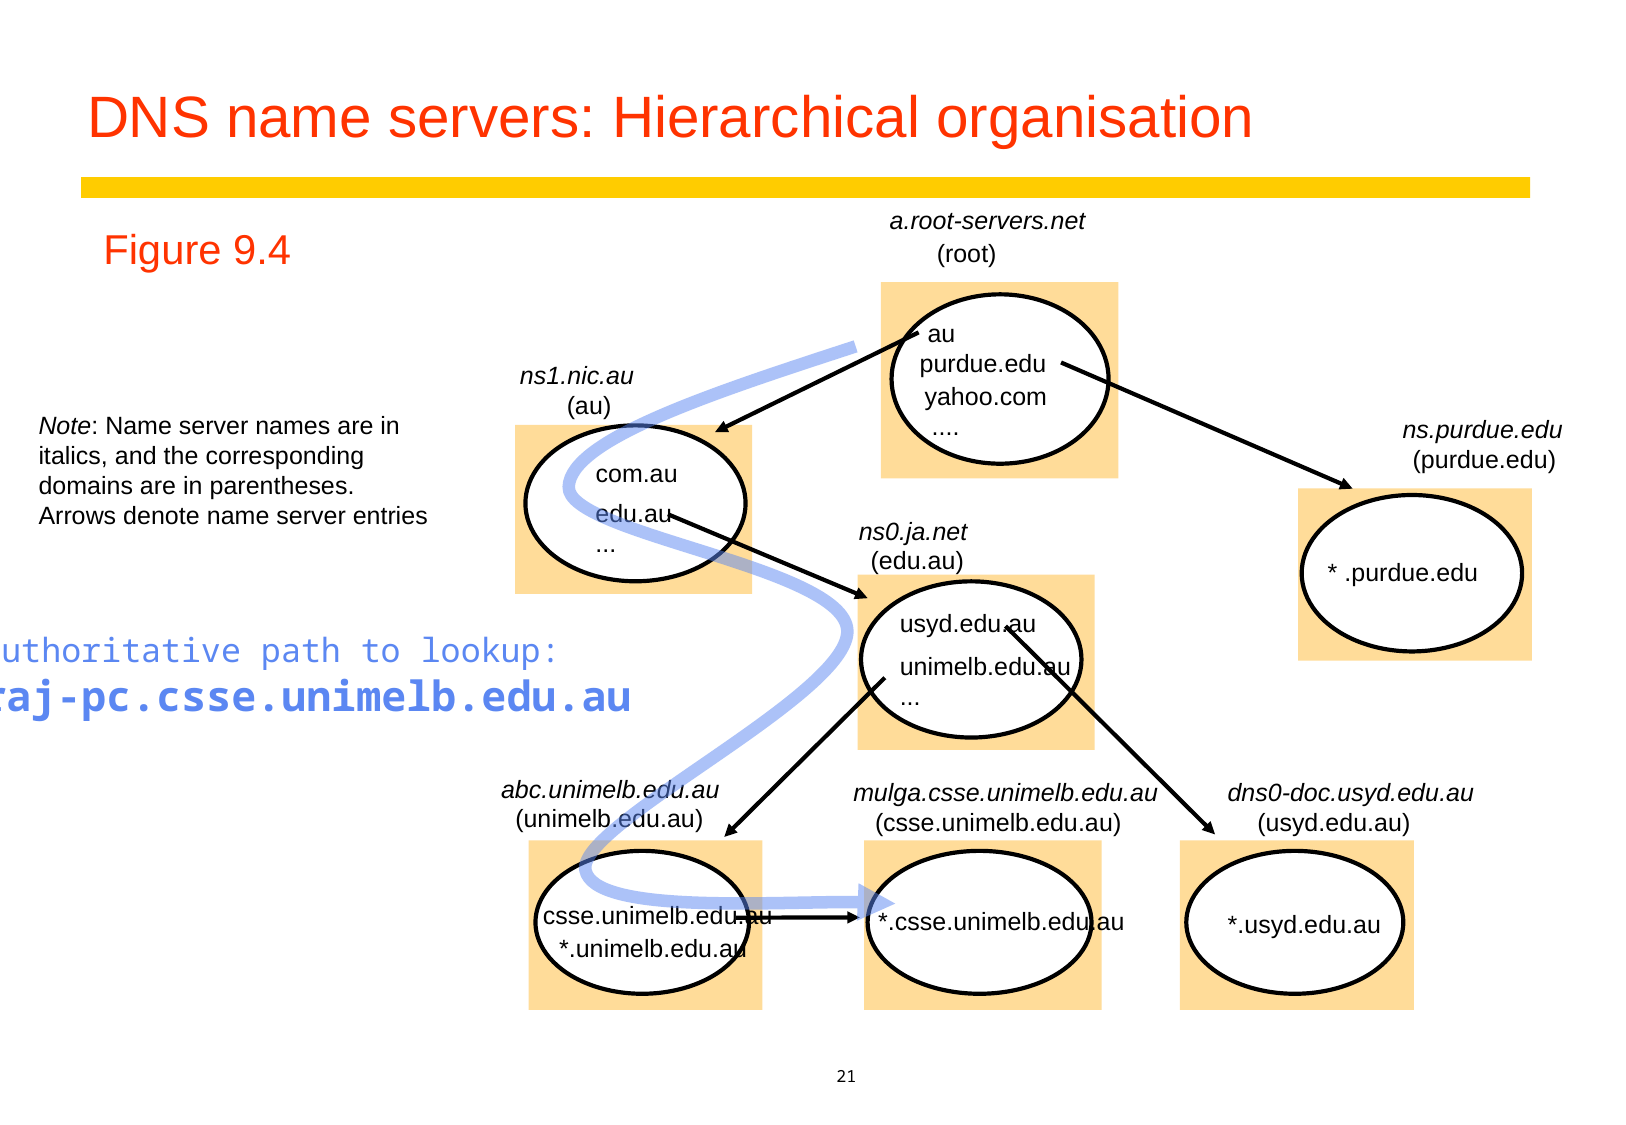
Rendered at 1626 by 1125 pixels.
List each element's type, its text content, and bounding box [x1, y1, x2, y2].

text_box Figure 9.4 [88, 215, 307, 280]
text_box Note: Name server names are in italics, and the corresponding domains are in parentheses. Arrows denote name server entries [38, 409, 445, 530]
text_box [501, 204, 1564, 1011]
title DNS name servers: Hierarchical organisation [71, 37, 1531, 159]
text_box authoritative path to lookup: raj-pc.csse.unimelb.edu.au [0, 629, 496, 720]
footer 21 [352, 1050, 1341, 1097]
